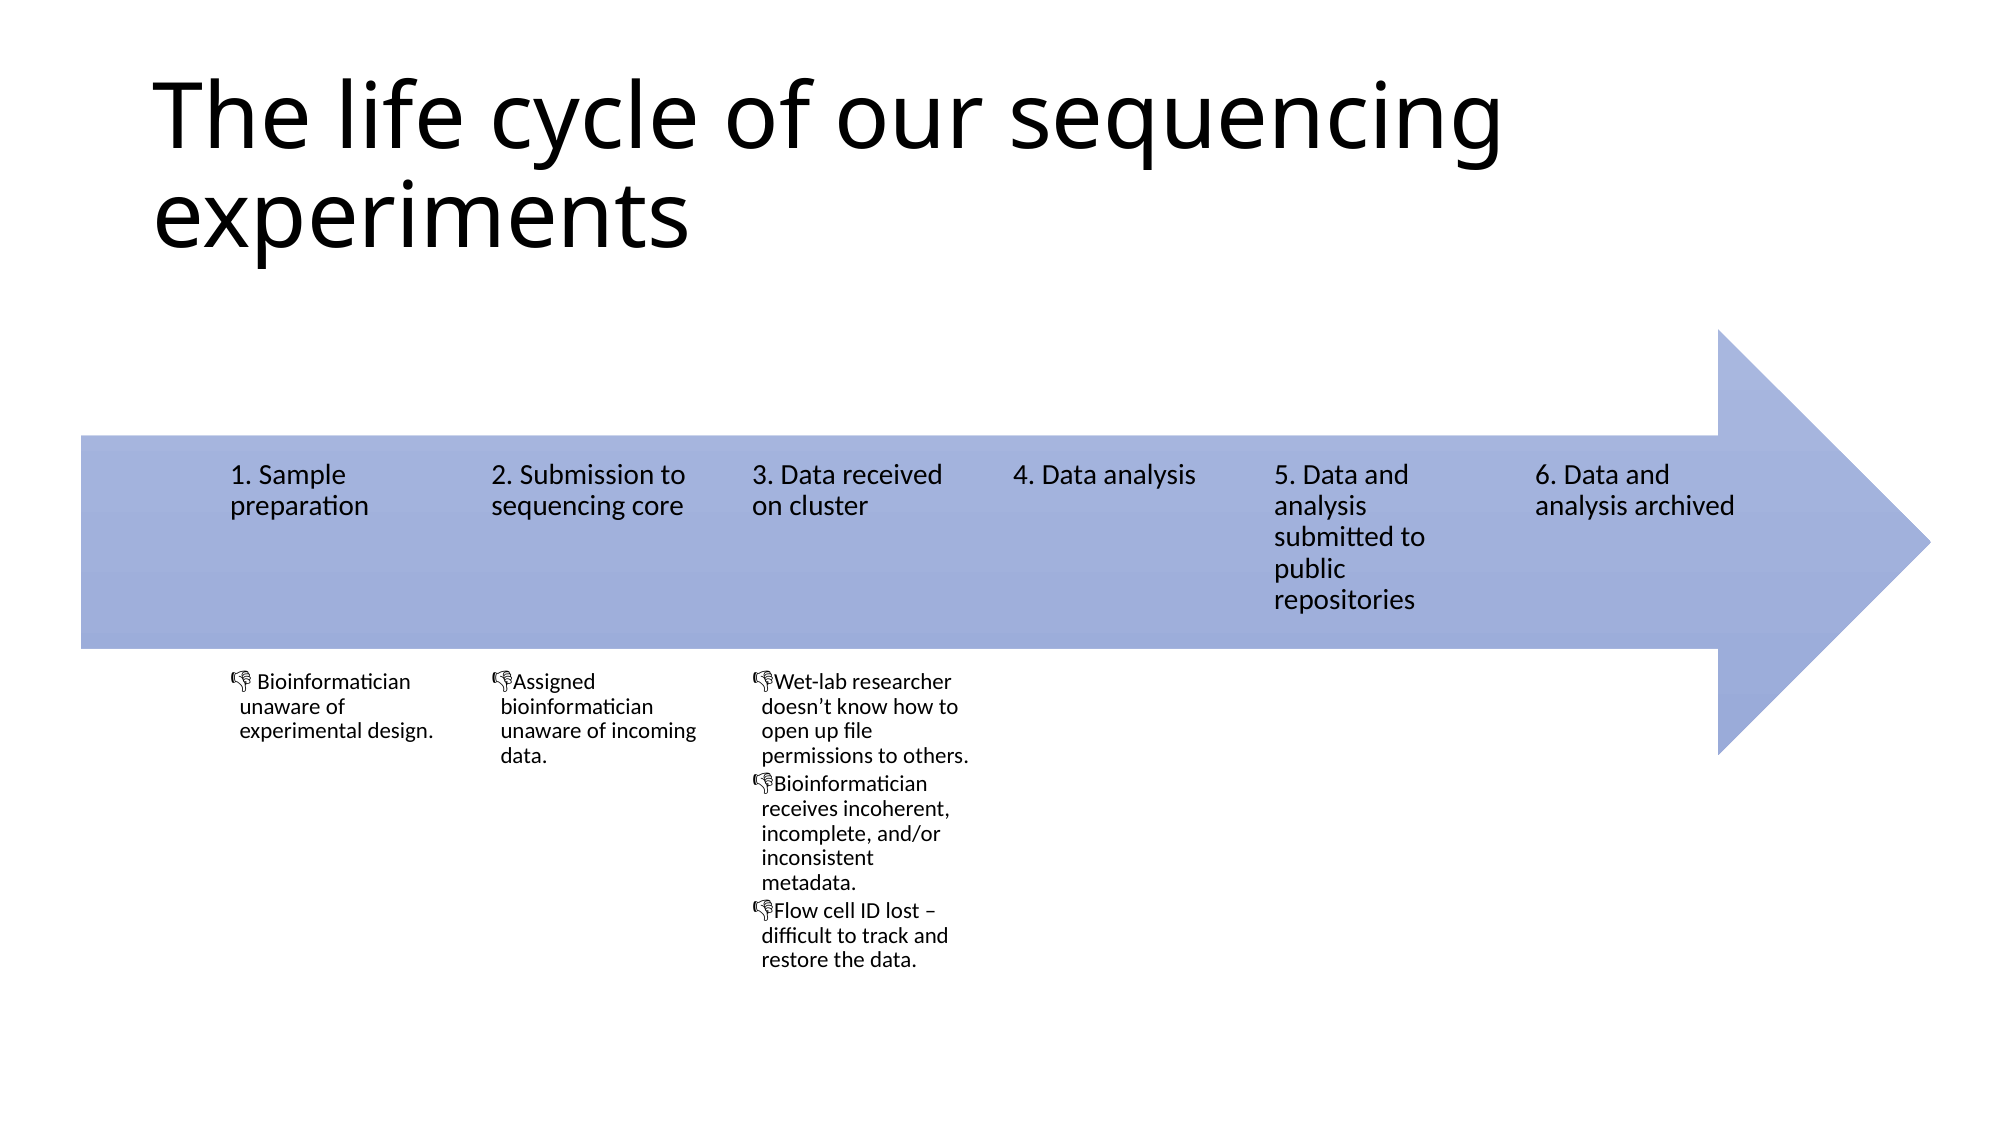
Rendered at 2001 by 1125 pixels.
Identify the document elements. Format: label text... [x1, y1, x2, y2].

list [80, 299, 1932, 1014]
title The life cycle of our sequencing experiments [137, 59, 1863, 278]
